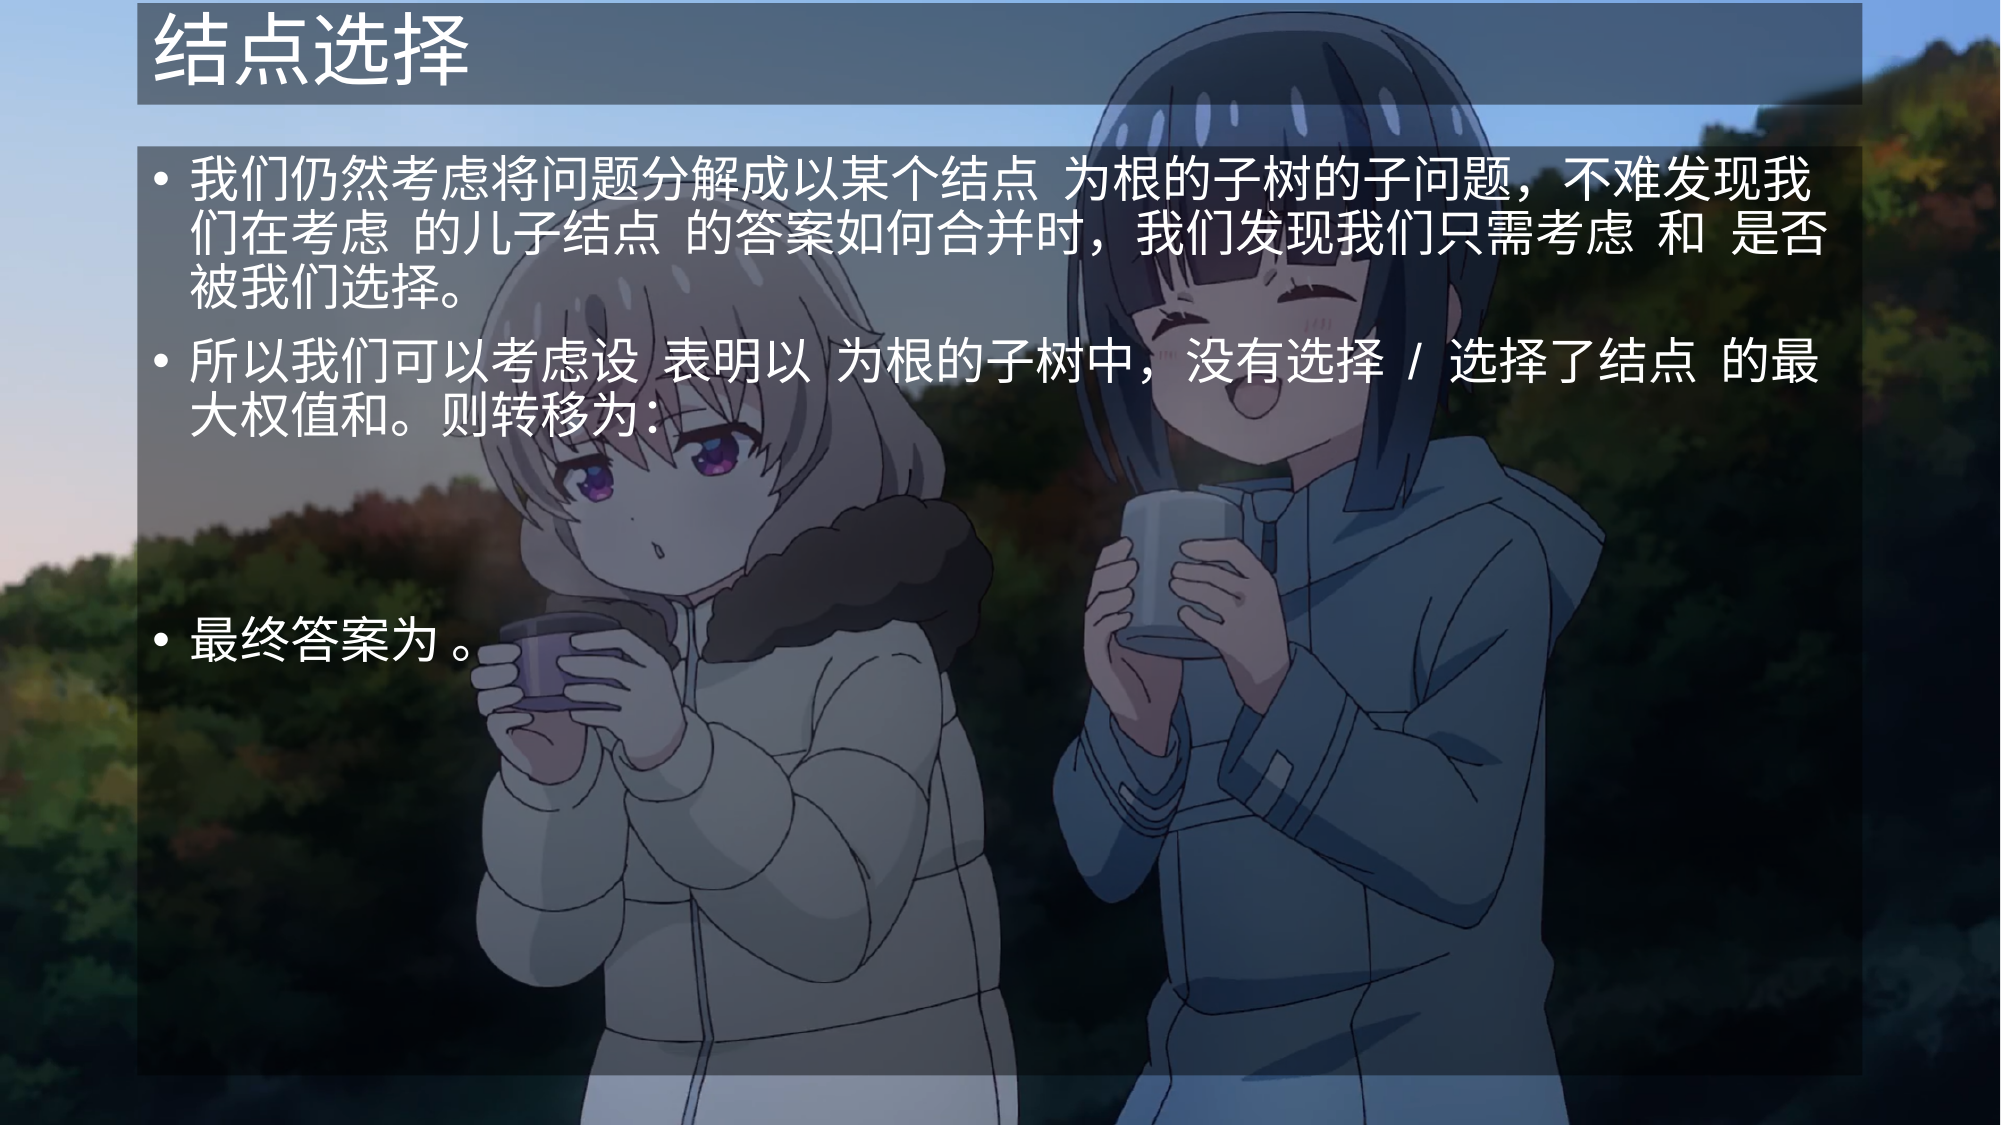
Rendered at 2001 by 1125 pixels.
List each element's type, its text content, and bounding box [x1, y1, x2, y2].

title 结点选择 [137, 3, 1863, 105]
picture [0, 0, 2001, 1125]
